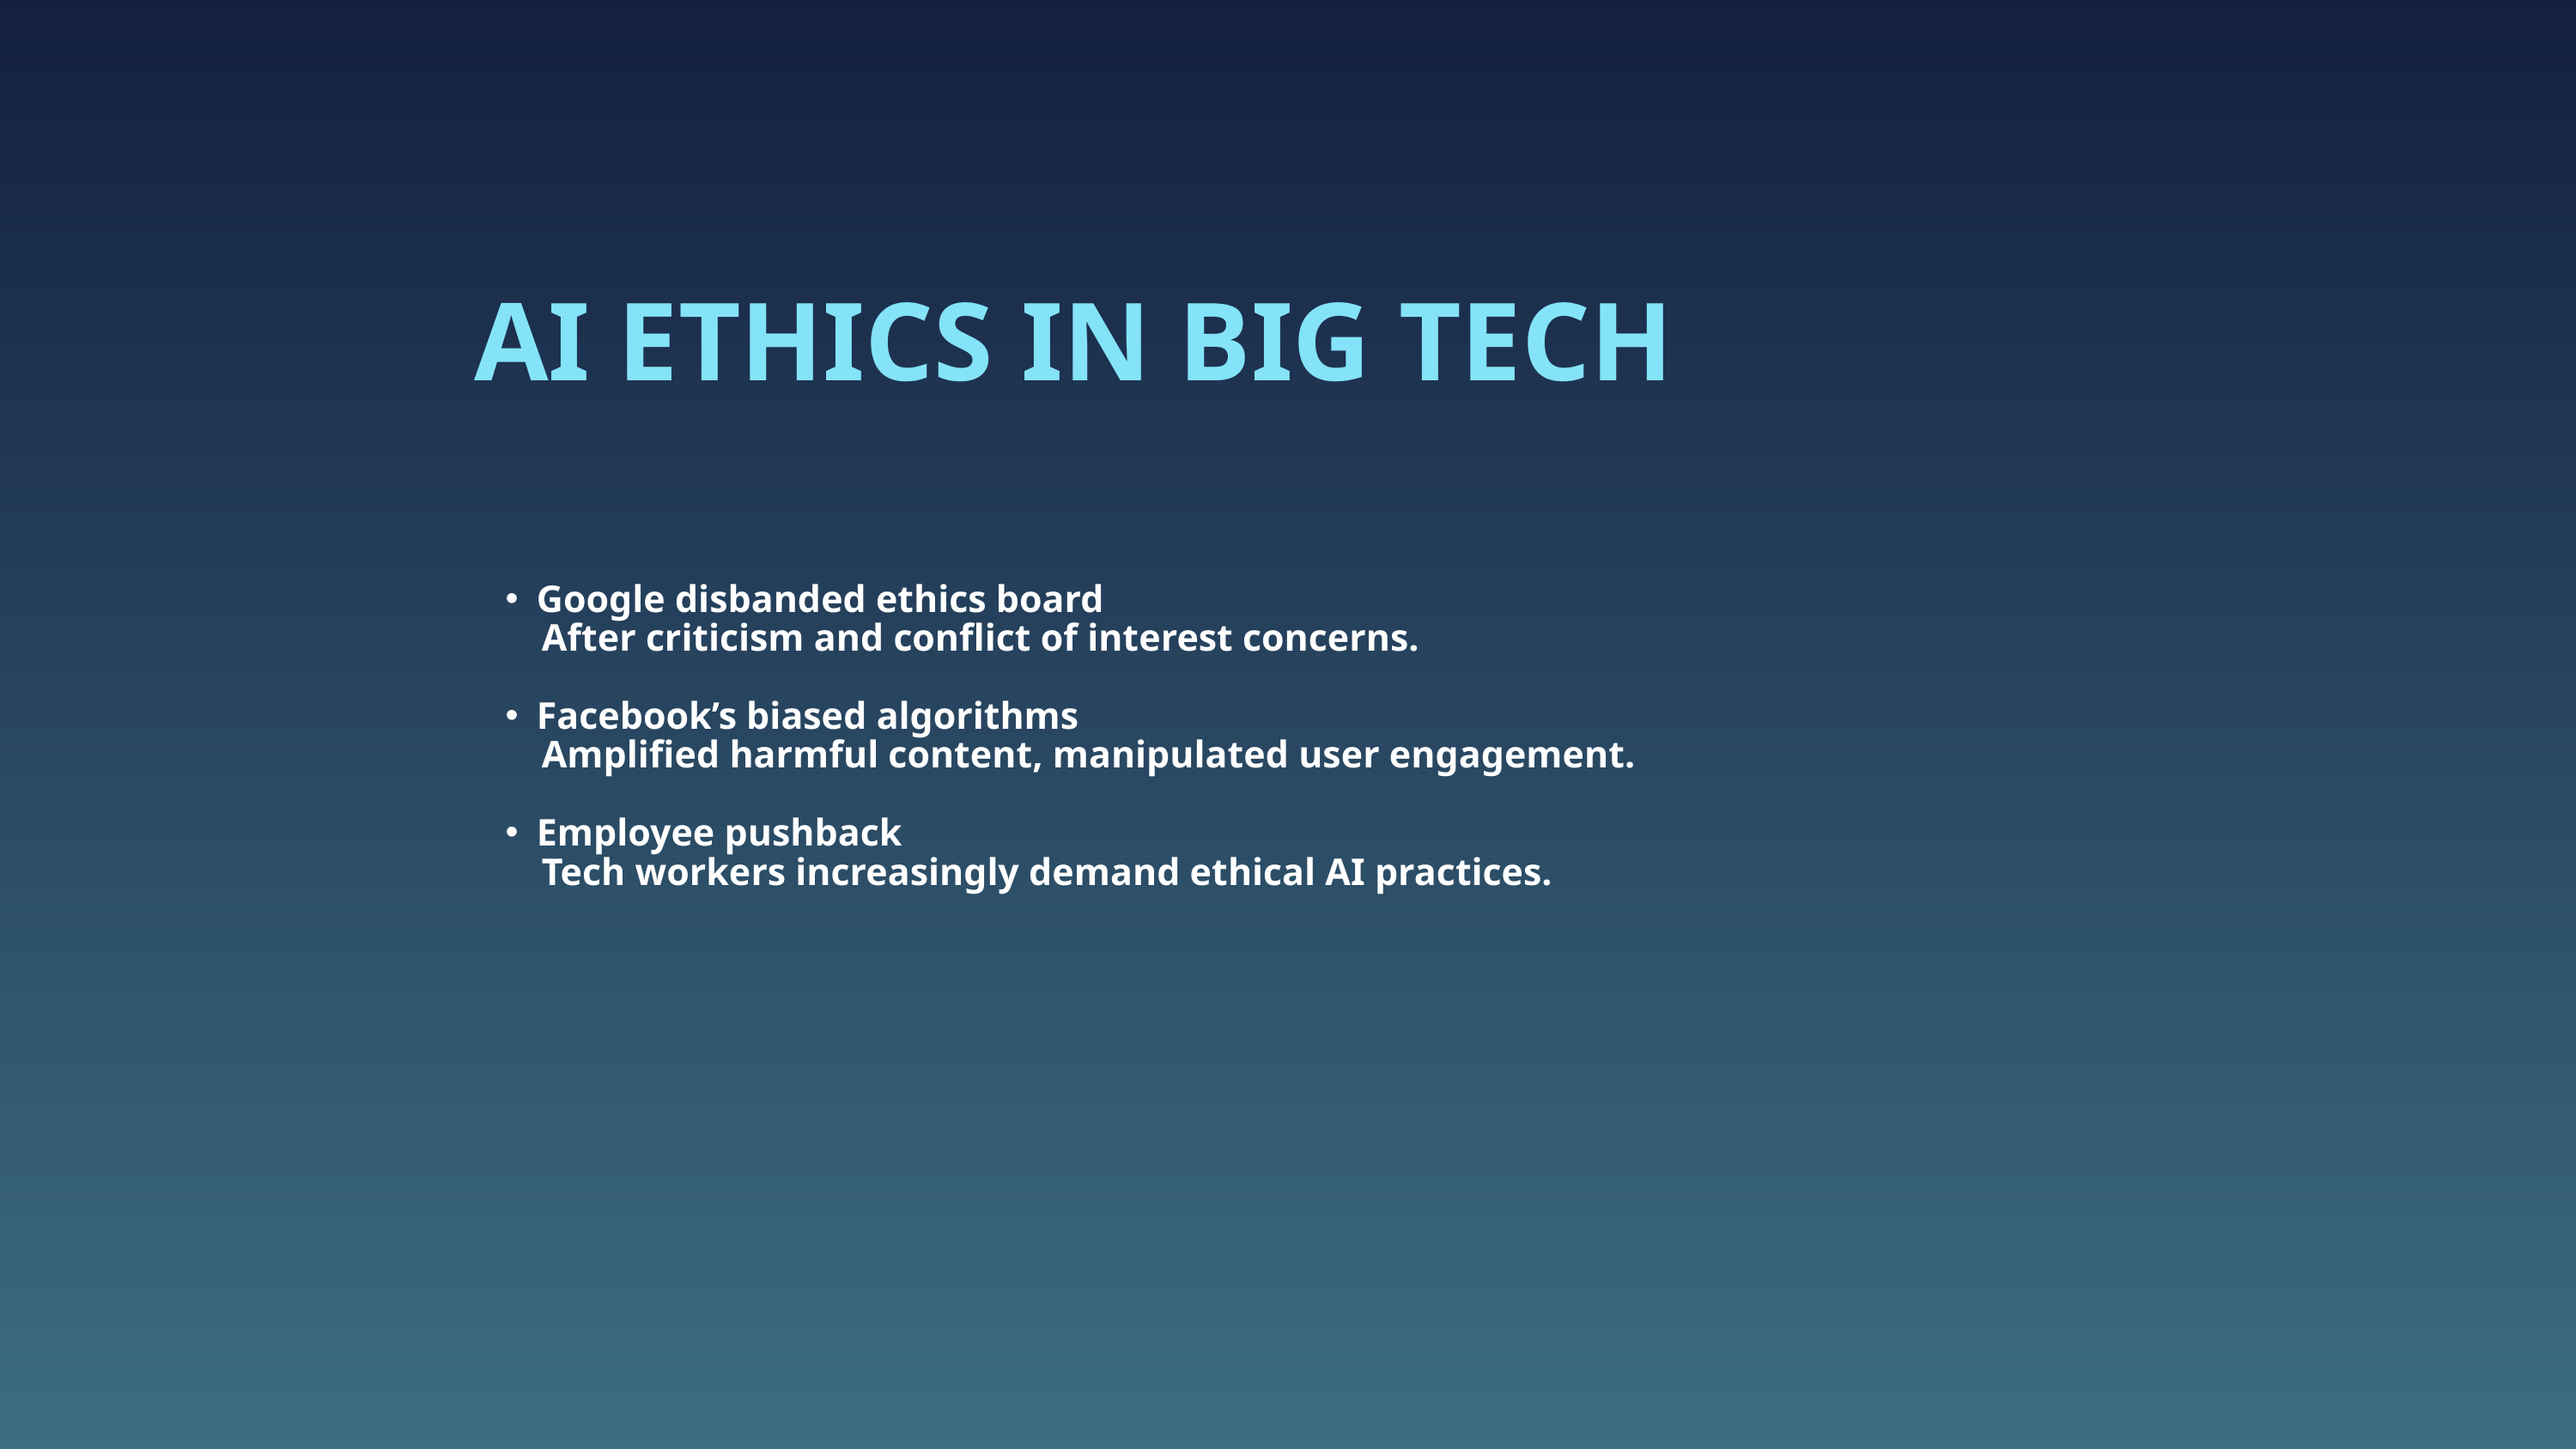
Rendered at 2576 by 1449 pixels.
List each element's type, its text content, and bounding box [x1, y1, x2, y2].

text_box AI ETHICS IN BIG TECH [474, 288, 1993, 403]
text_box Google disbanded ethics board After criticism and conflict of interest concerns. Facebook’s biased algorithms Amplified harmful content, manipulated user engagement. Employee pushback Tech workers increasingly demand ethical AI practices. [474, 580, 2102, 932]
